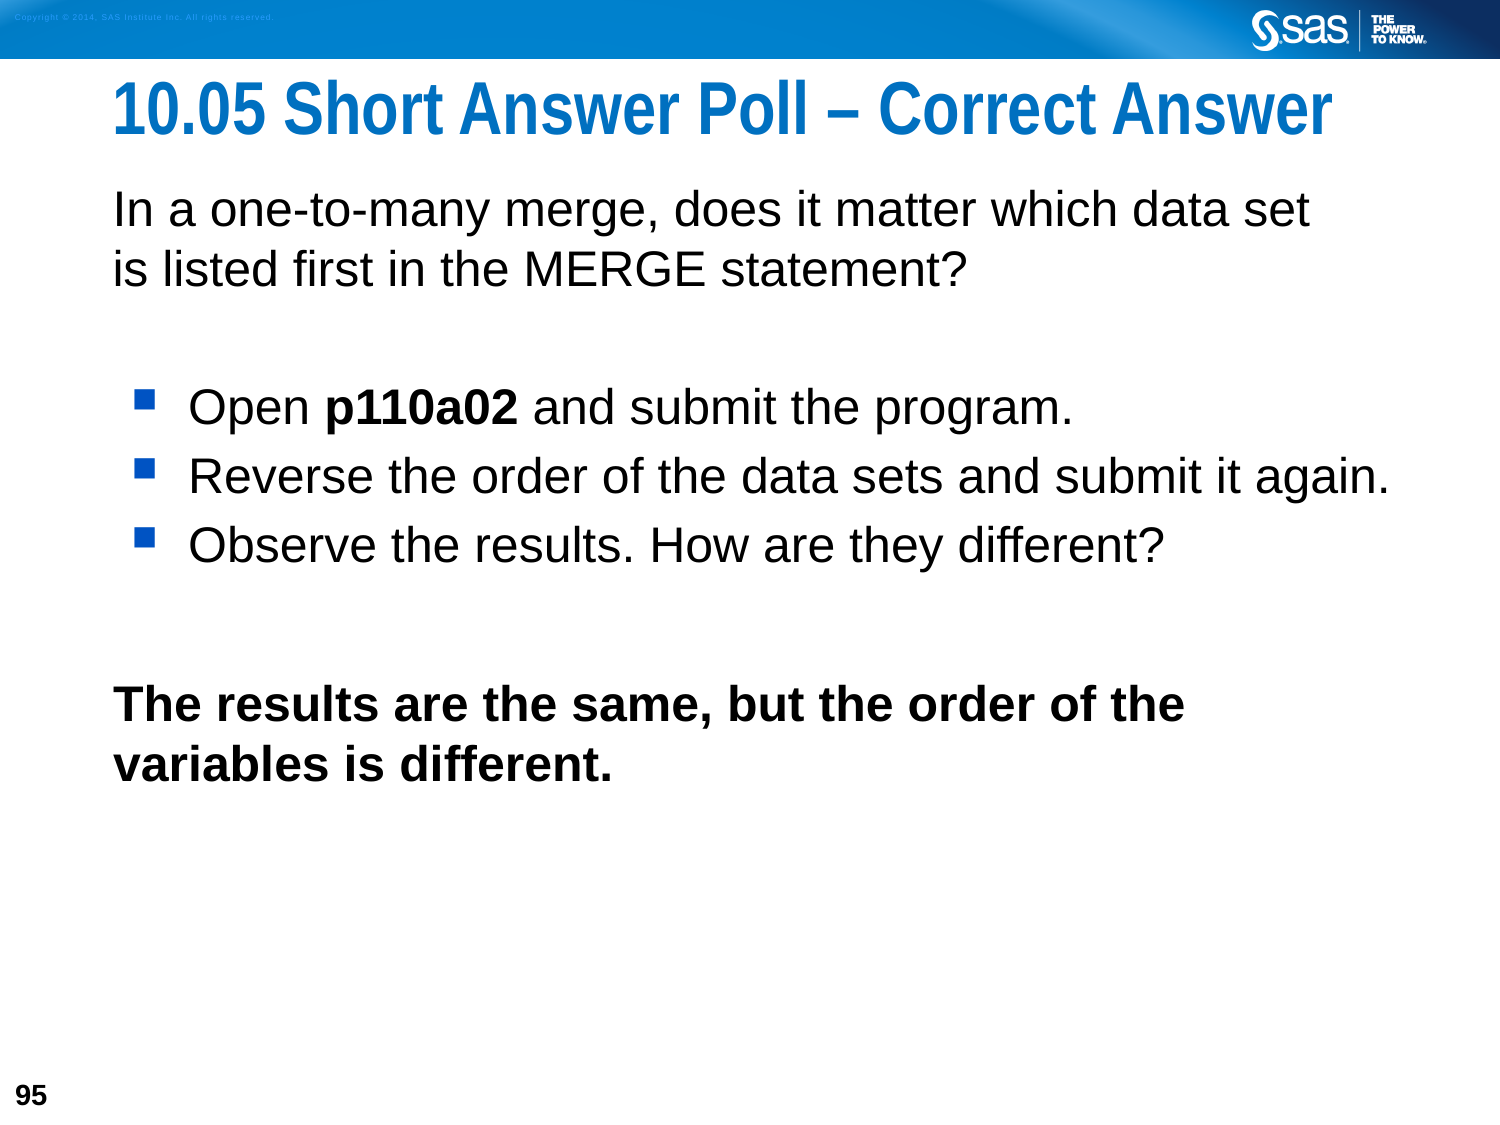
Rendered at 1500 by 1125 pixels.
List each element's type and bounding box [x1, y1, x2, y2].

picture [0, 0, 1500, 59]
title [112, 75, 1500, 187]
list [112, 176, 1400, 825]
